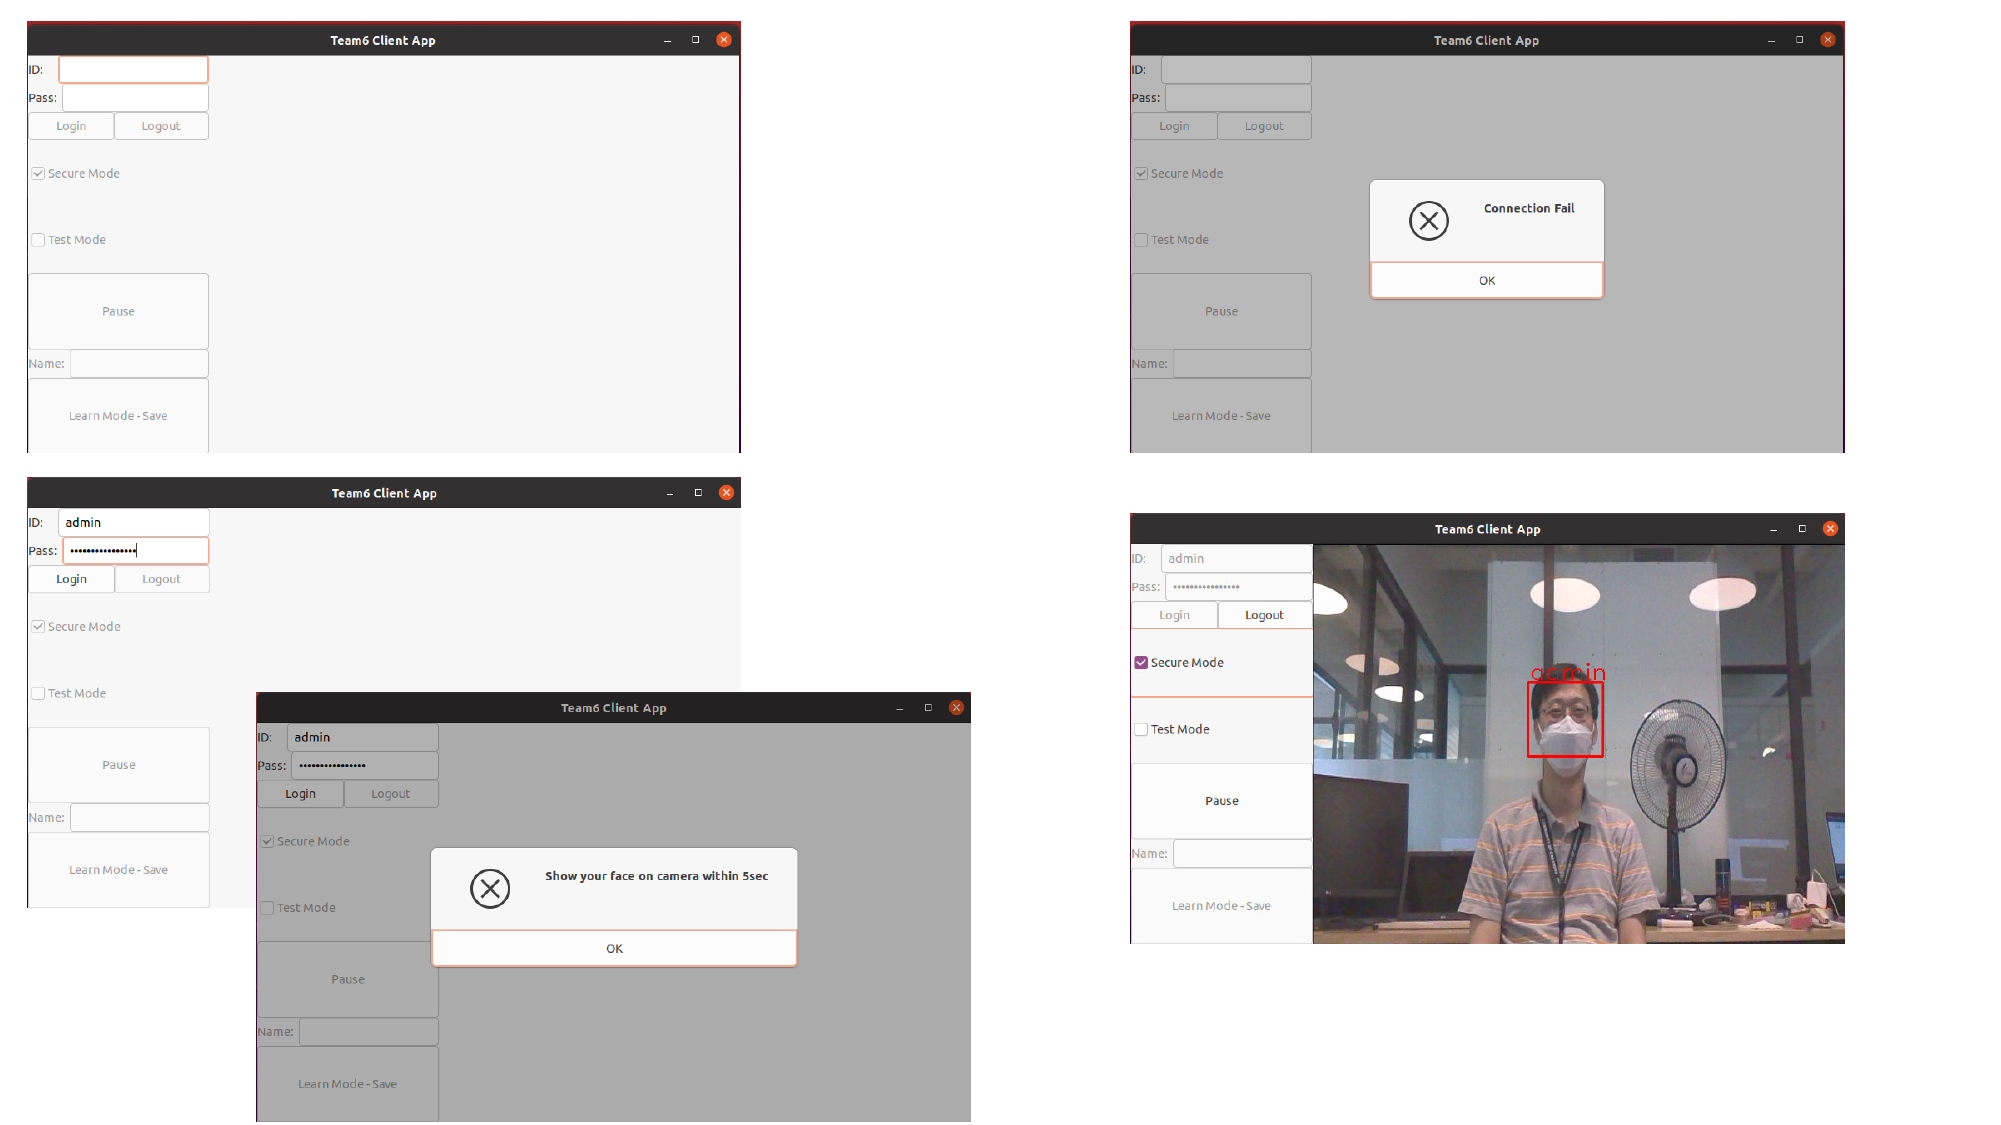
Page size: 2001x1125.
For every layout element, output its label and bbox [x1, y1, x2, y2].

picture [1130, 21, 1845, 453]
picture [26, 477, 971, 1123]
picture [1130, 513, 1845, 944]
picture [26, 21, 741, 453]
